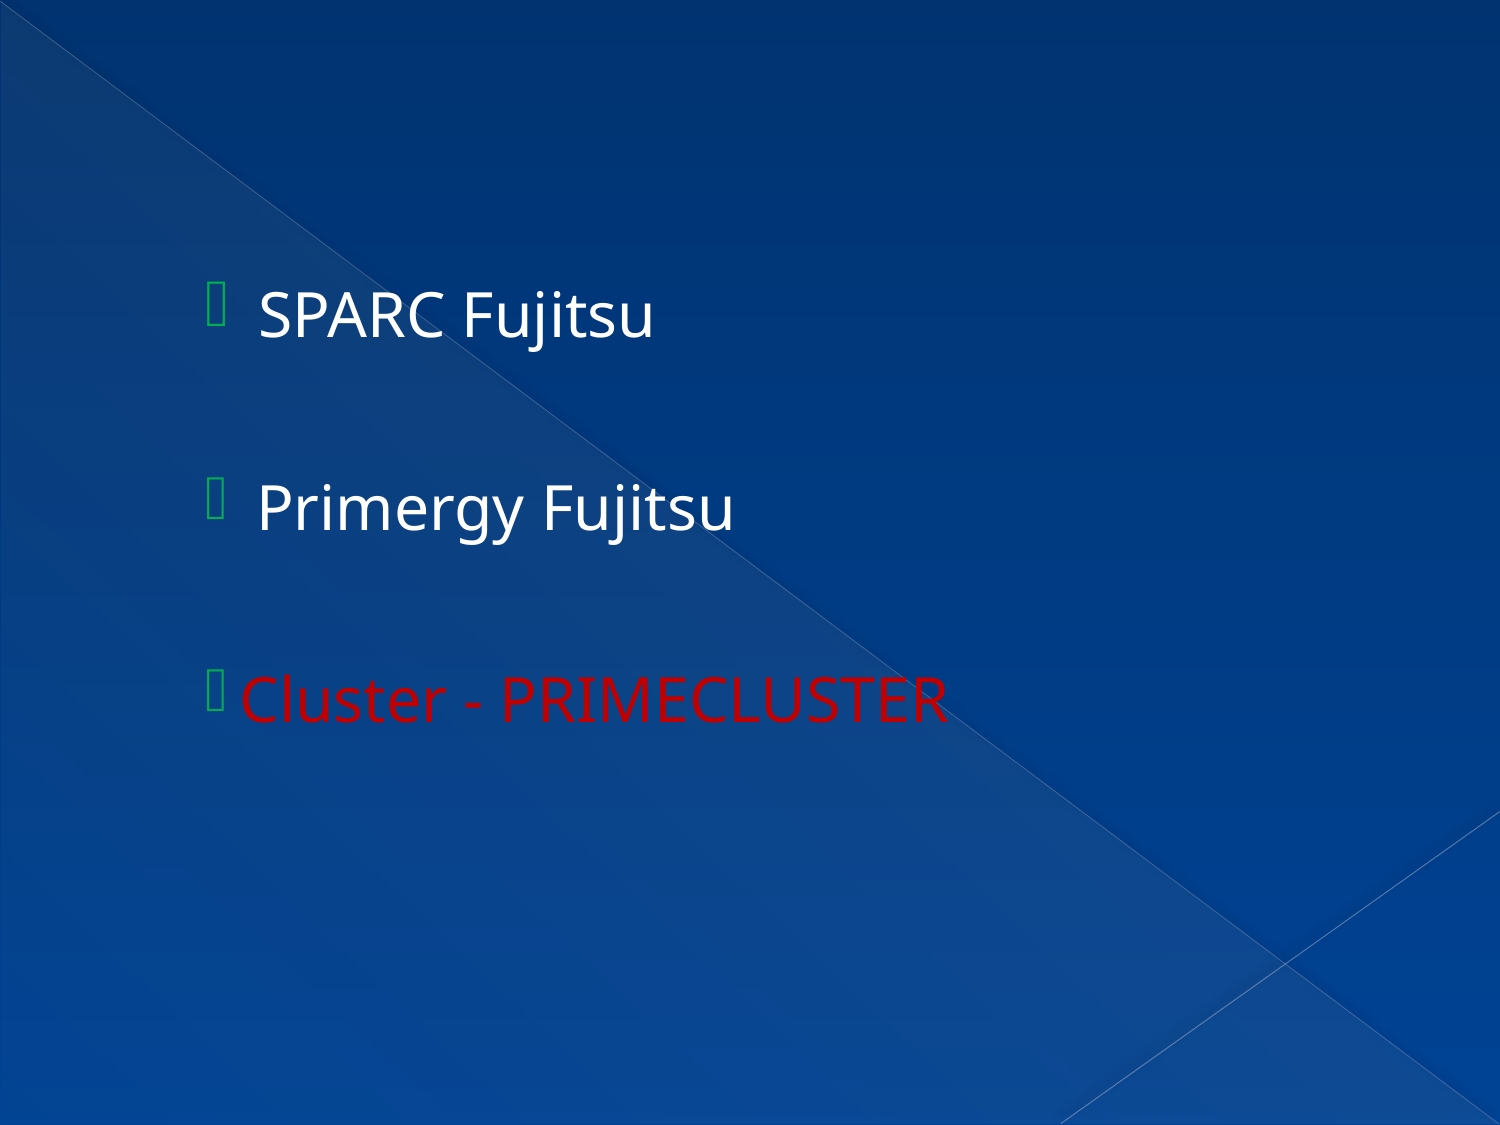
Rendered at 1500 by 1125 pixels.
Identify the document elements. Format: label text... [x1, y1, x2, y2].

list SPARC Fujitsu Primergy Fujitsu Cluster - PRIMECLUSTER [0, 174, 1500, 788]
